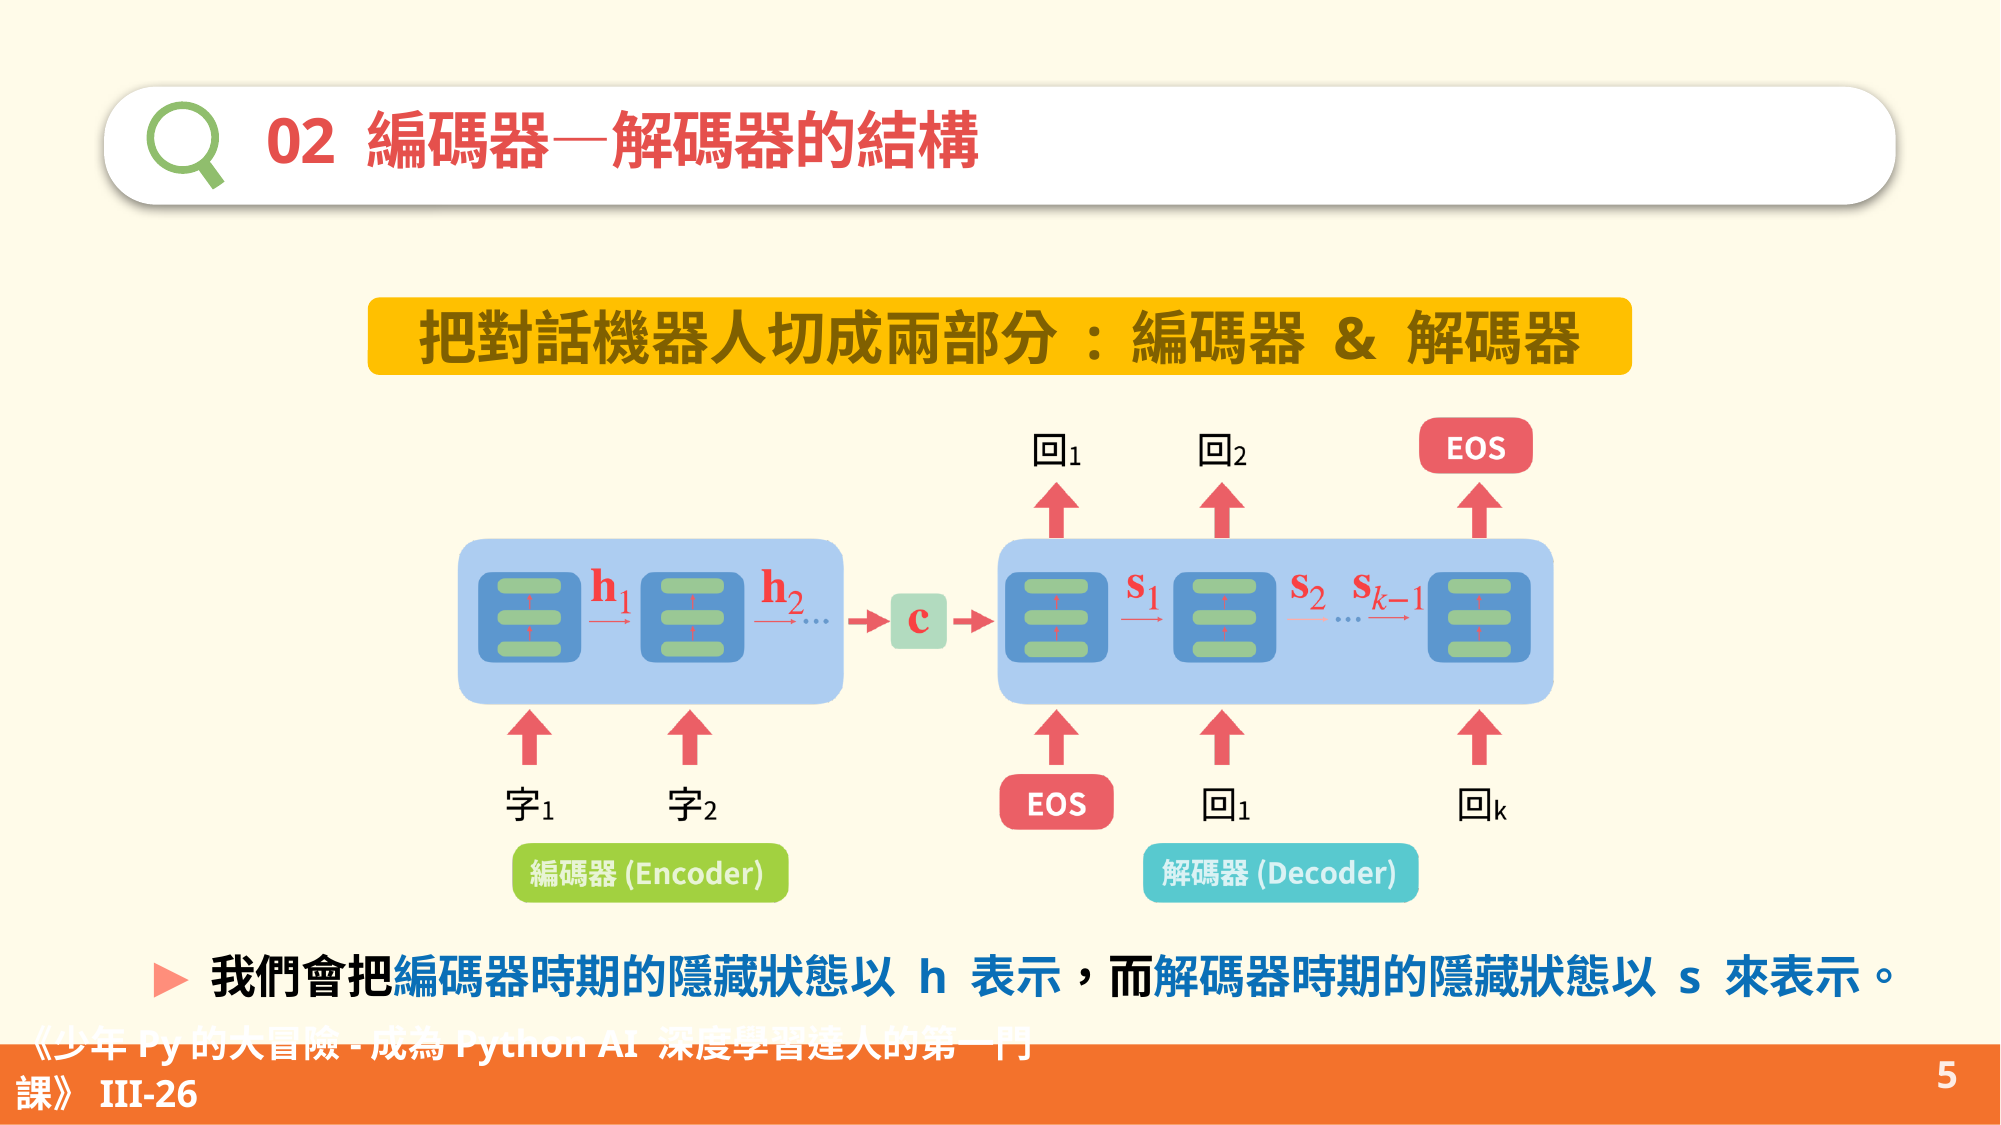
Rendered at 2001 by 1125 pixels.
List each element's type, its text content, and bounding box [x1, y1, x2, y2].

picture [457, 409, 1554, 903]
list 02 編碼器—解碼器的結構 [257, 106, 1838, 185]
text_box 我們會把編碼器時期的隱藏狀態以 h 表示，而解碼器時期的隱藏狀態以 s 來表示。 [142, 936, 1929, 1015]
slide_number 5 [1927, 1047, 1968, 1111]
text_box 把對話機器人切成兩部分 : 編碼器 & 解碼器 [367, 297, 1633, 375]
